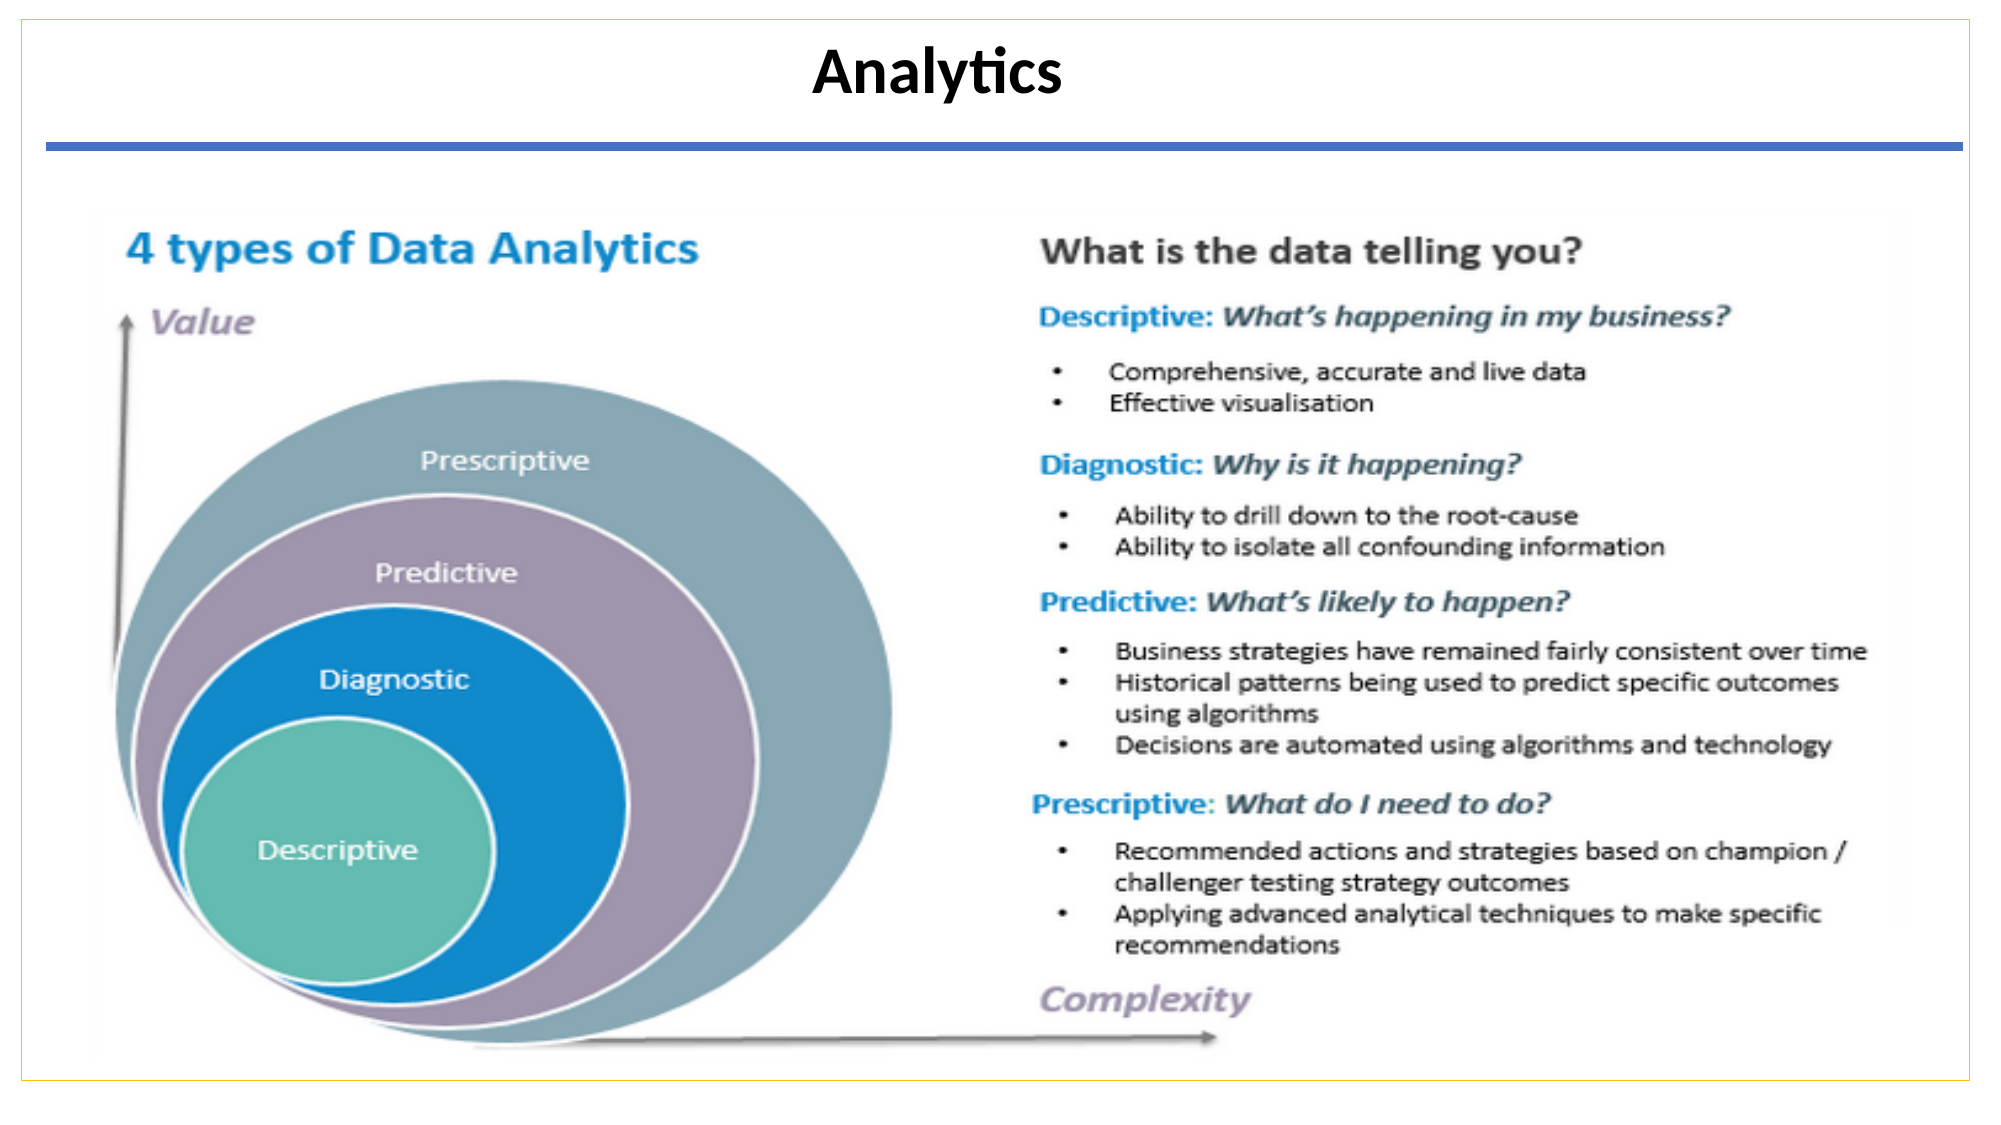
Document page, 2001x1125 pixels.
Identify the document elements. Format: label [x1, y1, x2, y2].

picture [87, 212, 1913, 1058]
text_box [21, 19, 1970, 1081]
